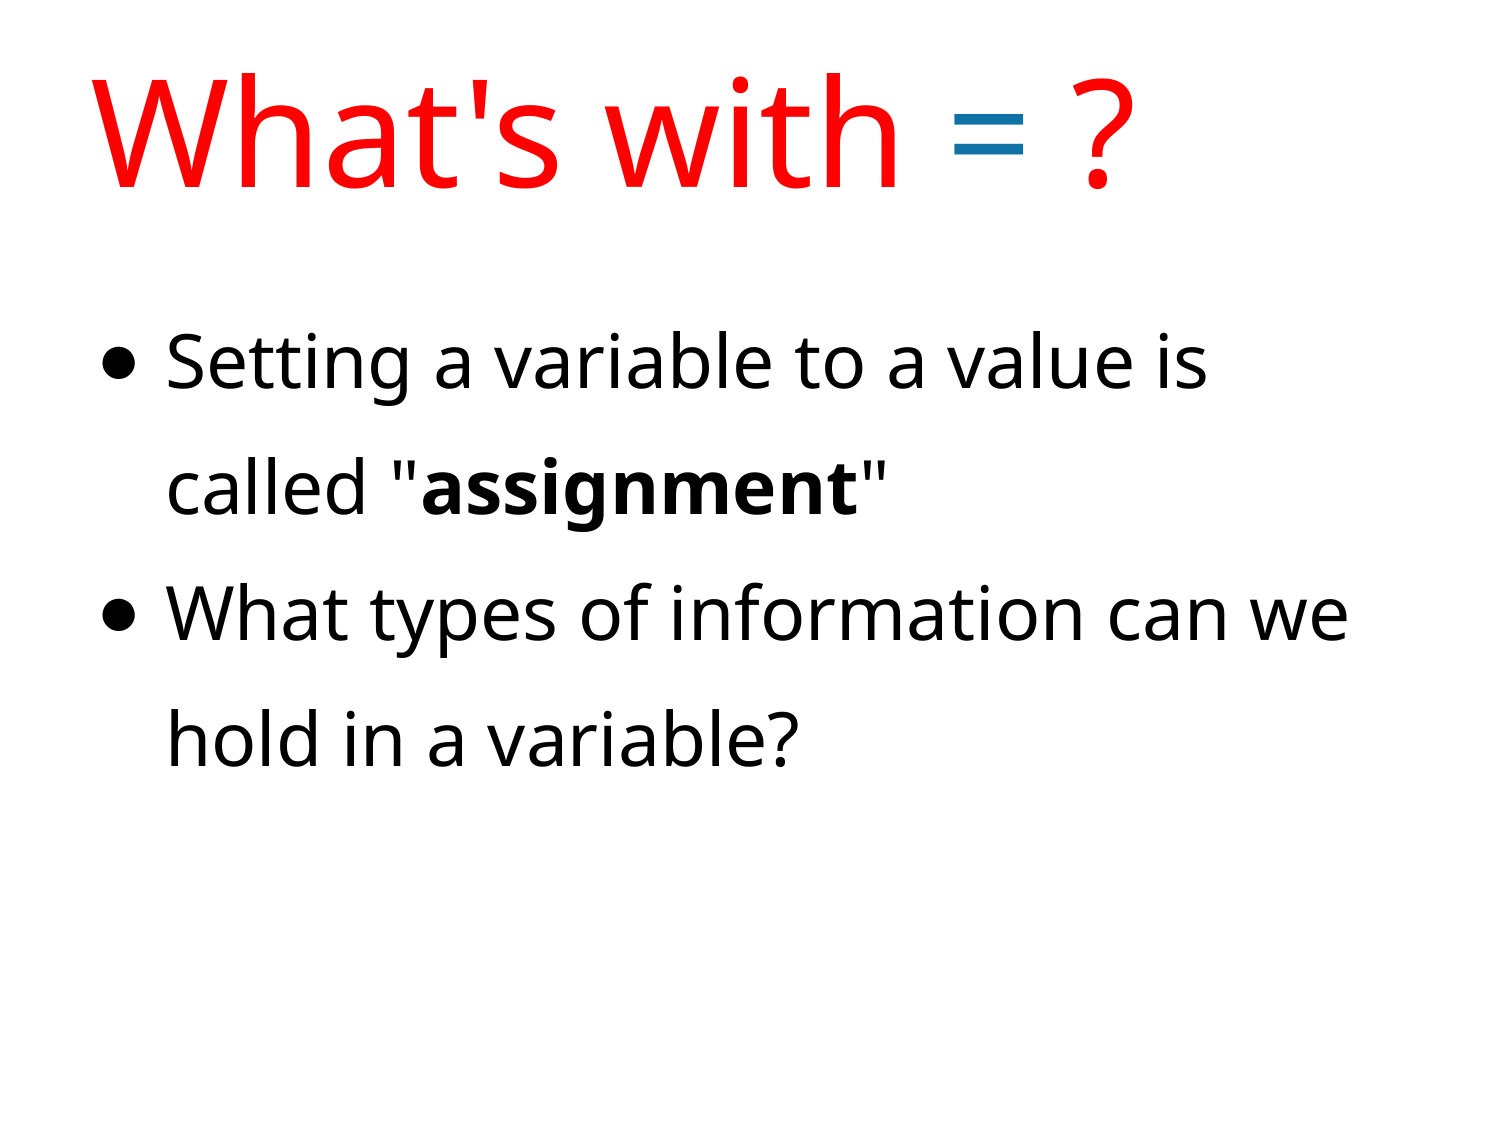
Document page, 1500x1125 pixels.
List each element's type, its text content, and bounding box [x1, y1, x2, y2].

list Setting a variable to a value is called "assignment" What types of information can we hold in a variable? [75, 262, 1425, 1078]
title What's with = ? [75, 45, 1425, 233]
